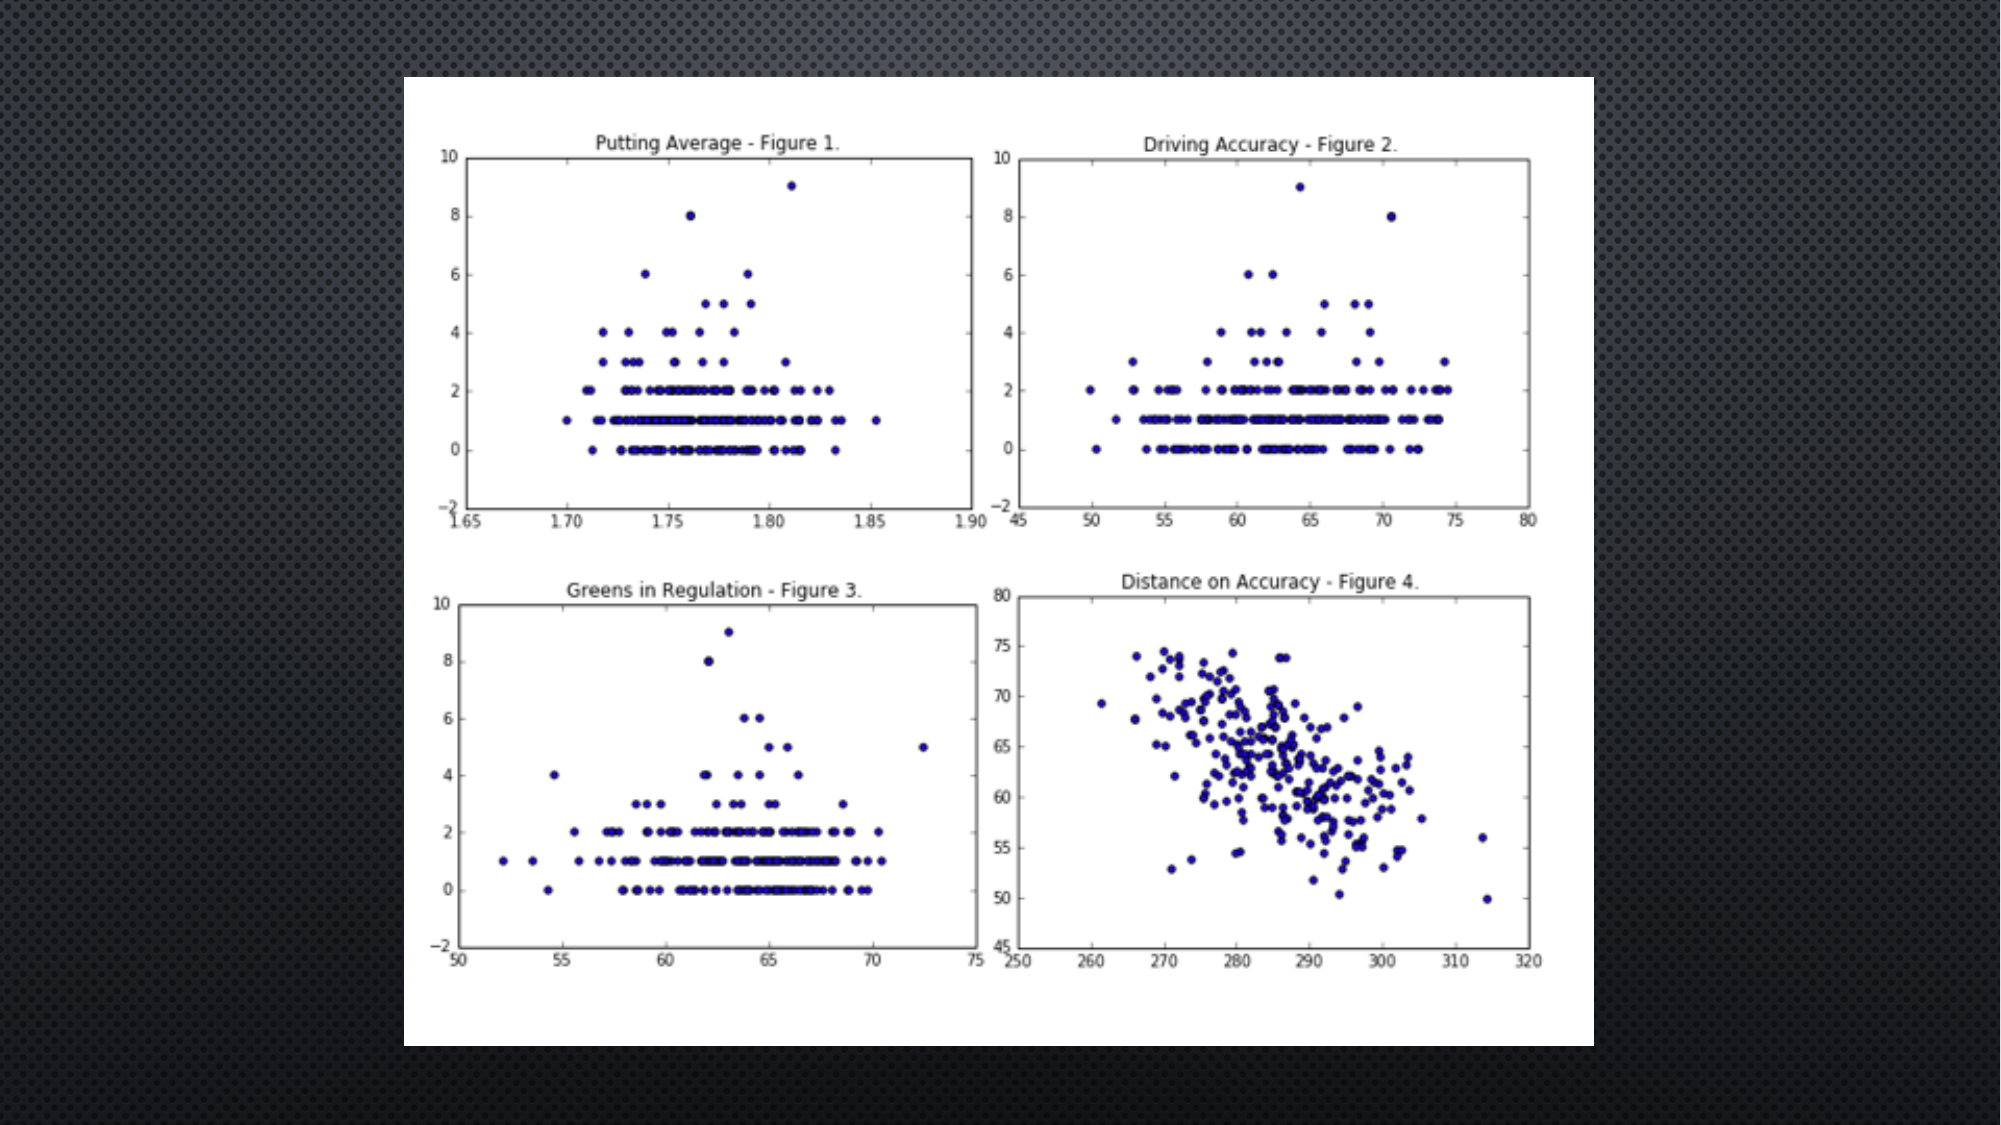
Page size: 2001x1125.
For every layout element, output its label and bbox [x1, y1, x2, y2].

picture [403, 76, 1594, 1046]
